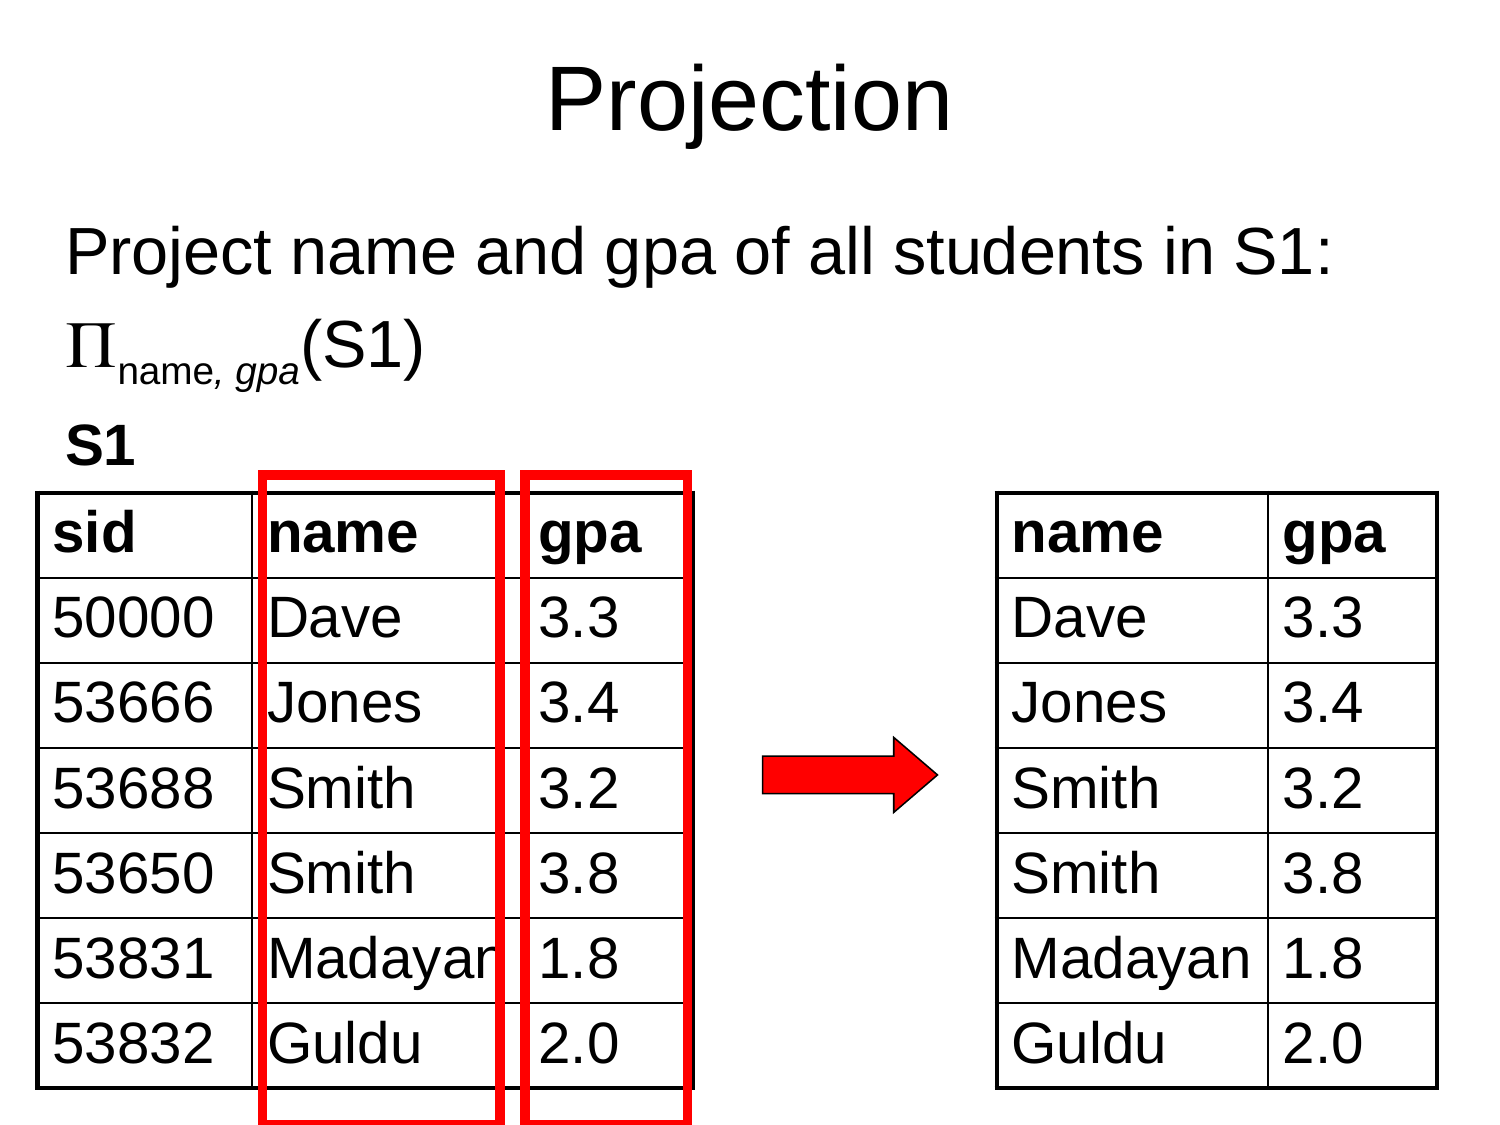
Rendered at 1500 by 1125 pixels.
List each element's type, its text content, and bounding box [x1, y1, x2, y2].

title Projection [75, 0, 1425, 188]
table_cell Madayan [253, 919, 258, 1002]
table_cell 53650 [40, 834, 251, 917]
table_cell 53831 [40, 919, 251, 1002]
text_box [762, 737, 938, 813]
text_box S1 [50, 399, 152, 485]
table_cell 3.4 [1269, 664, 1435, 747]
table_cell 1.8 [1269, 919, 1435, 1002]
table_cell 3.2 [1269, 749, 1435, 832]
table_cell Madayan [999, 919, 1267, 1002]
table_cell Guldu [999, 1004, 1267, 1086]
table_cell 3.3 [1269, 579, 1435, 662]
table_cell Guldu [253, 1004, 258, 1086]
table_cell Jones [999, 664, 1267, 747]
table_header name [253, 495, 258, 577]
table_cell 50000 [40, 579, 251, 662]
table_header name [999, 495, 1267, 577]
table_header gpa [1269, 495, 1435, 577]
table_cell 53832 [40, 1004, 251, 1086]
table_cell Dave [999, 579, 1267, 662]
table_cell Smith [999, 749, 1267, 832]
table_cell 53666 [40, 664, 251, 747]
table_header sid [40, 495, 251, 577]
table_cell Smith [253, 834, 258, 917]
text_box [261, 474, 688, 1125]
table_cell 2.0 [1269, 1004, 1435, 1086]
list Project name and gpa of all students in S1: name, gpa(S1) [50, 200, 1425, 450]
table_cell Dave [253, 579, 258, 662]
table_cell Jones [253, 664, 258, 747]
table_cell 3.8 [1269, 834, 1435, 917]
table_cell 53688 [40, 749, 251, 832]
table_cell Smith [253, 749, 258, 832]
table_cell Smith [999, 834, 1267, 917]
